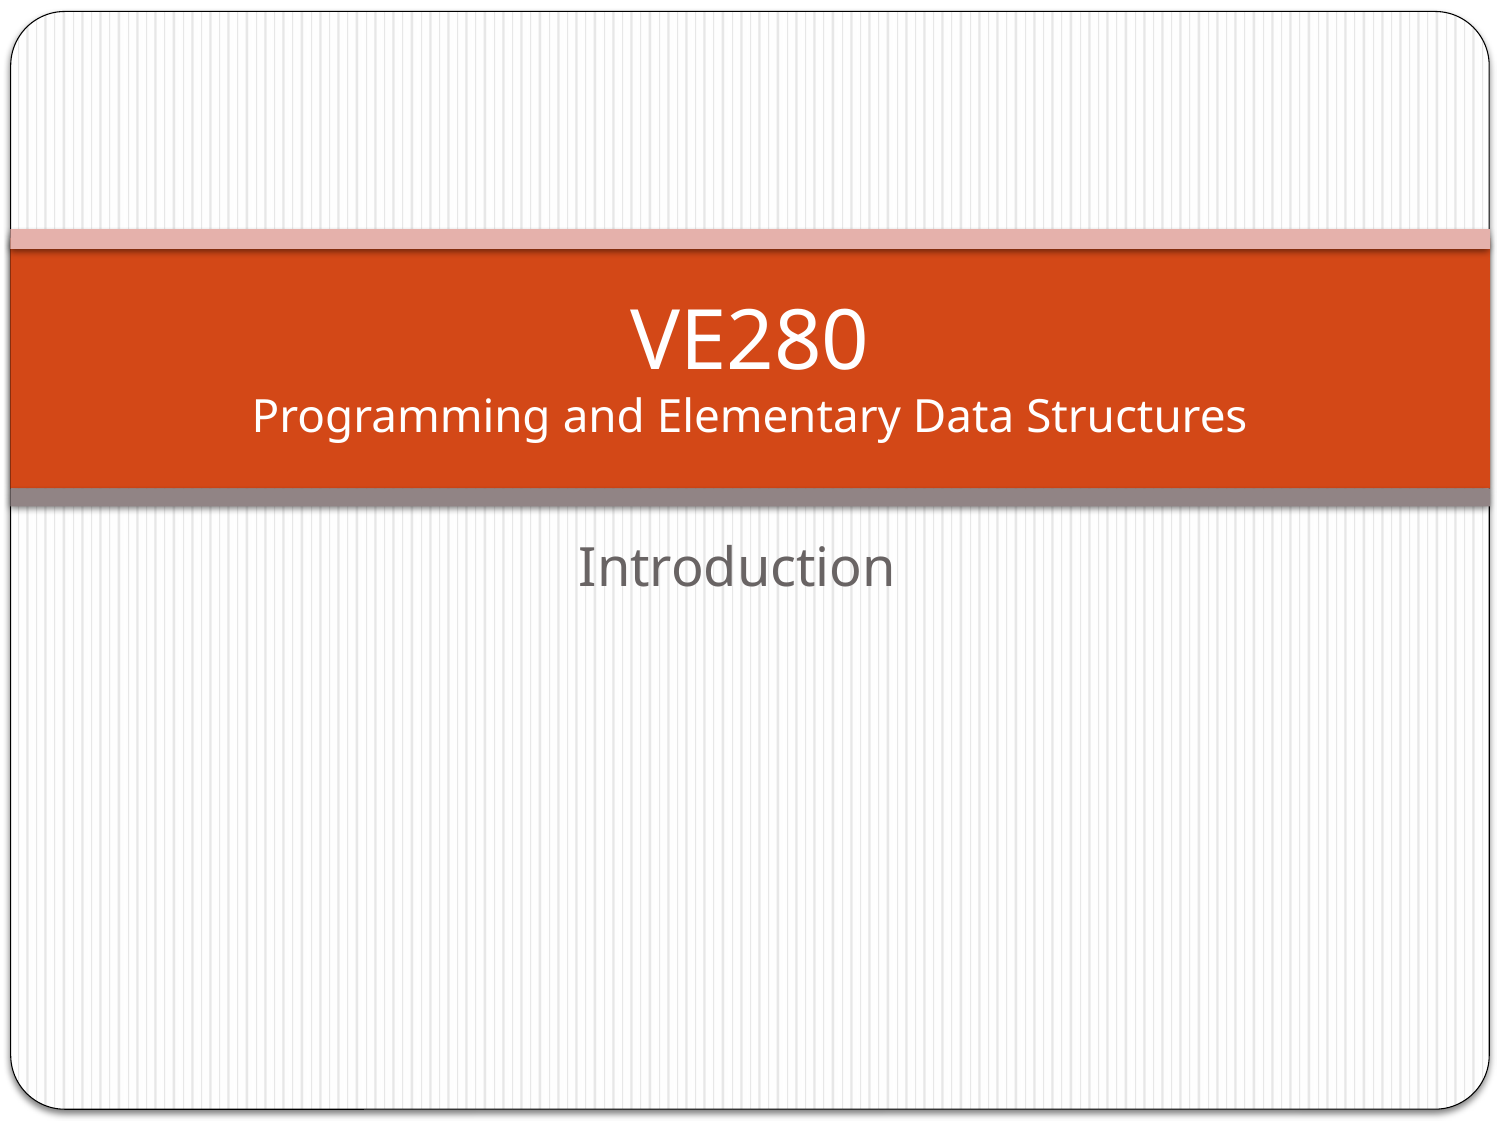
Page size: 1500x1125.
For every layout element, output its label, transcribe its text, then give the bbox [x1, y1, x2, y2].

subtitle Introduction [212, 525, 1263, 788]
title VE280 Programming and Elementary Data Structures [75, 247, 1425, 489]
